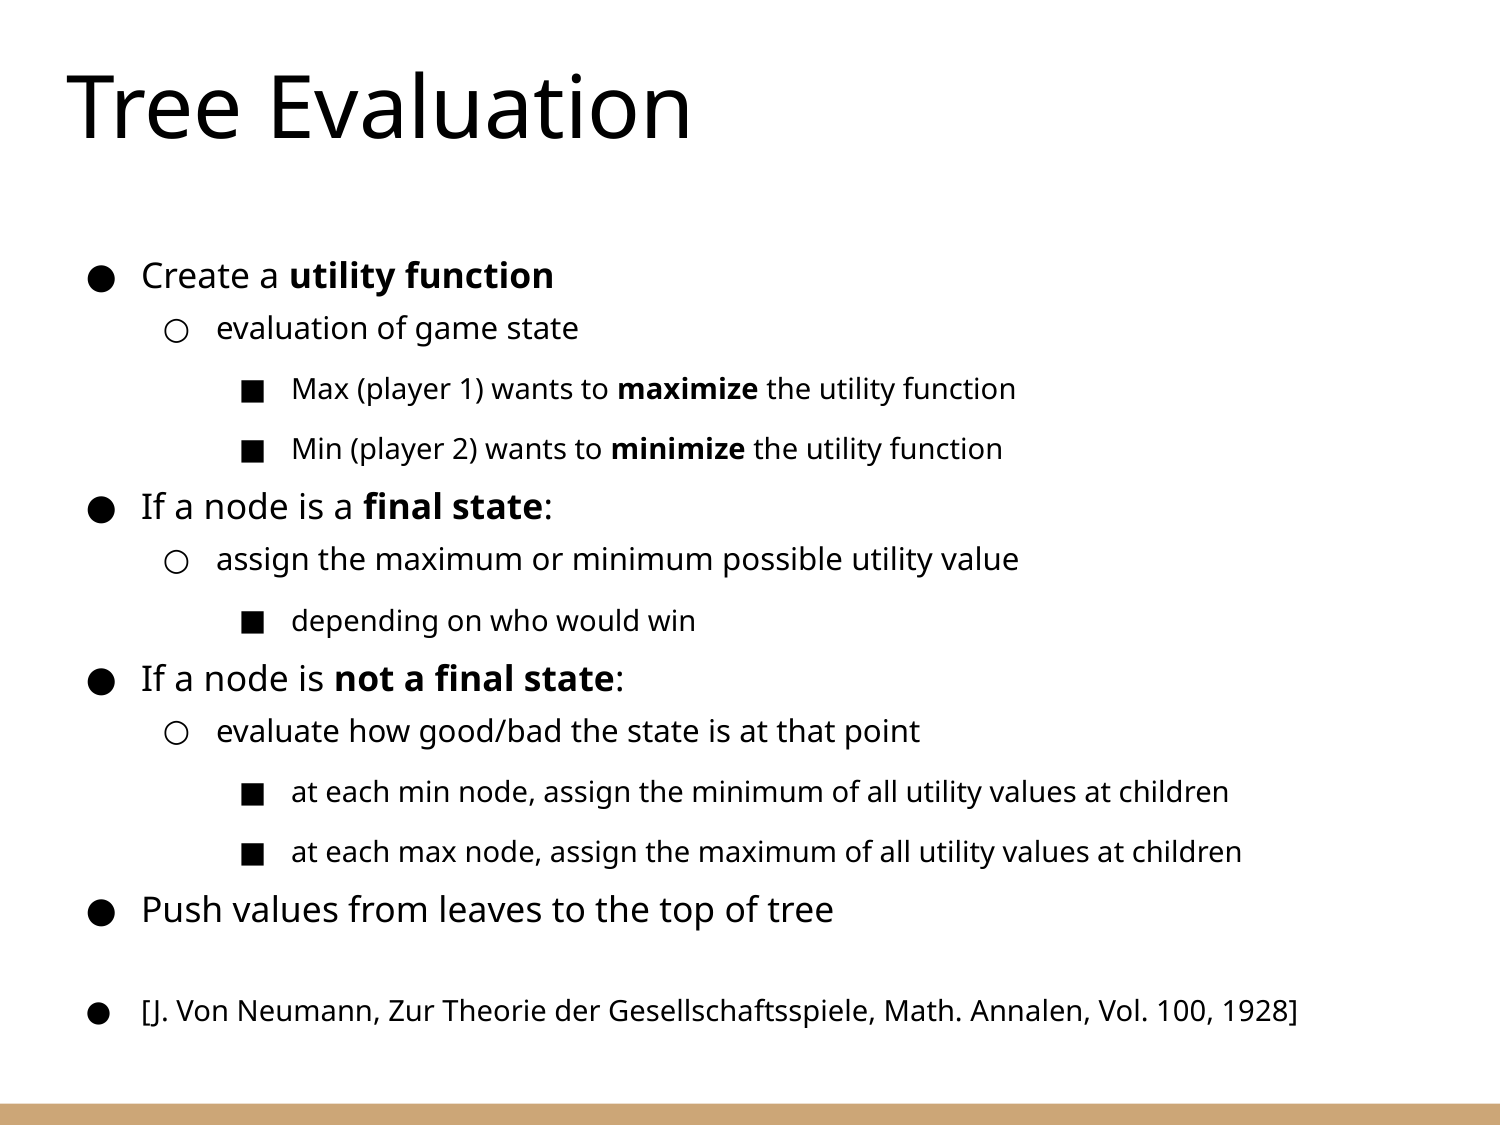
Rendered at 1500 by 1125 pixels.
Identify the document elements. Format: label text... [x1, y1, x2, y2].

title Tree Evaluation [51, 69, 1449, 172]
list Create a utility function evaluation of game state Max (player 1) wants to maximize the utility function Min (player 2) wants to minimize the utility function If a node is a final state: assign the maximum or minimum possible utility value depending on who would win If a node is not a final state: evaluate how good/bad the state is at that point at each min node, assign the minimum of all utility values at children at each max node, assign the maximum of all utility values at children Push values from leaves to the top of tree [J. Von Neumann, Zur Theorie der Gesellschaftsspiele, Math. Annalen, Vol. 100, 1928] [51, 231, 1423, 1056]
